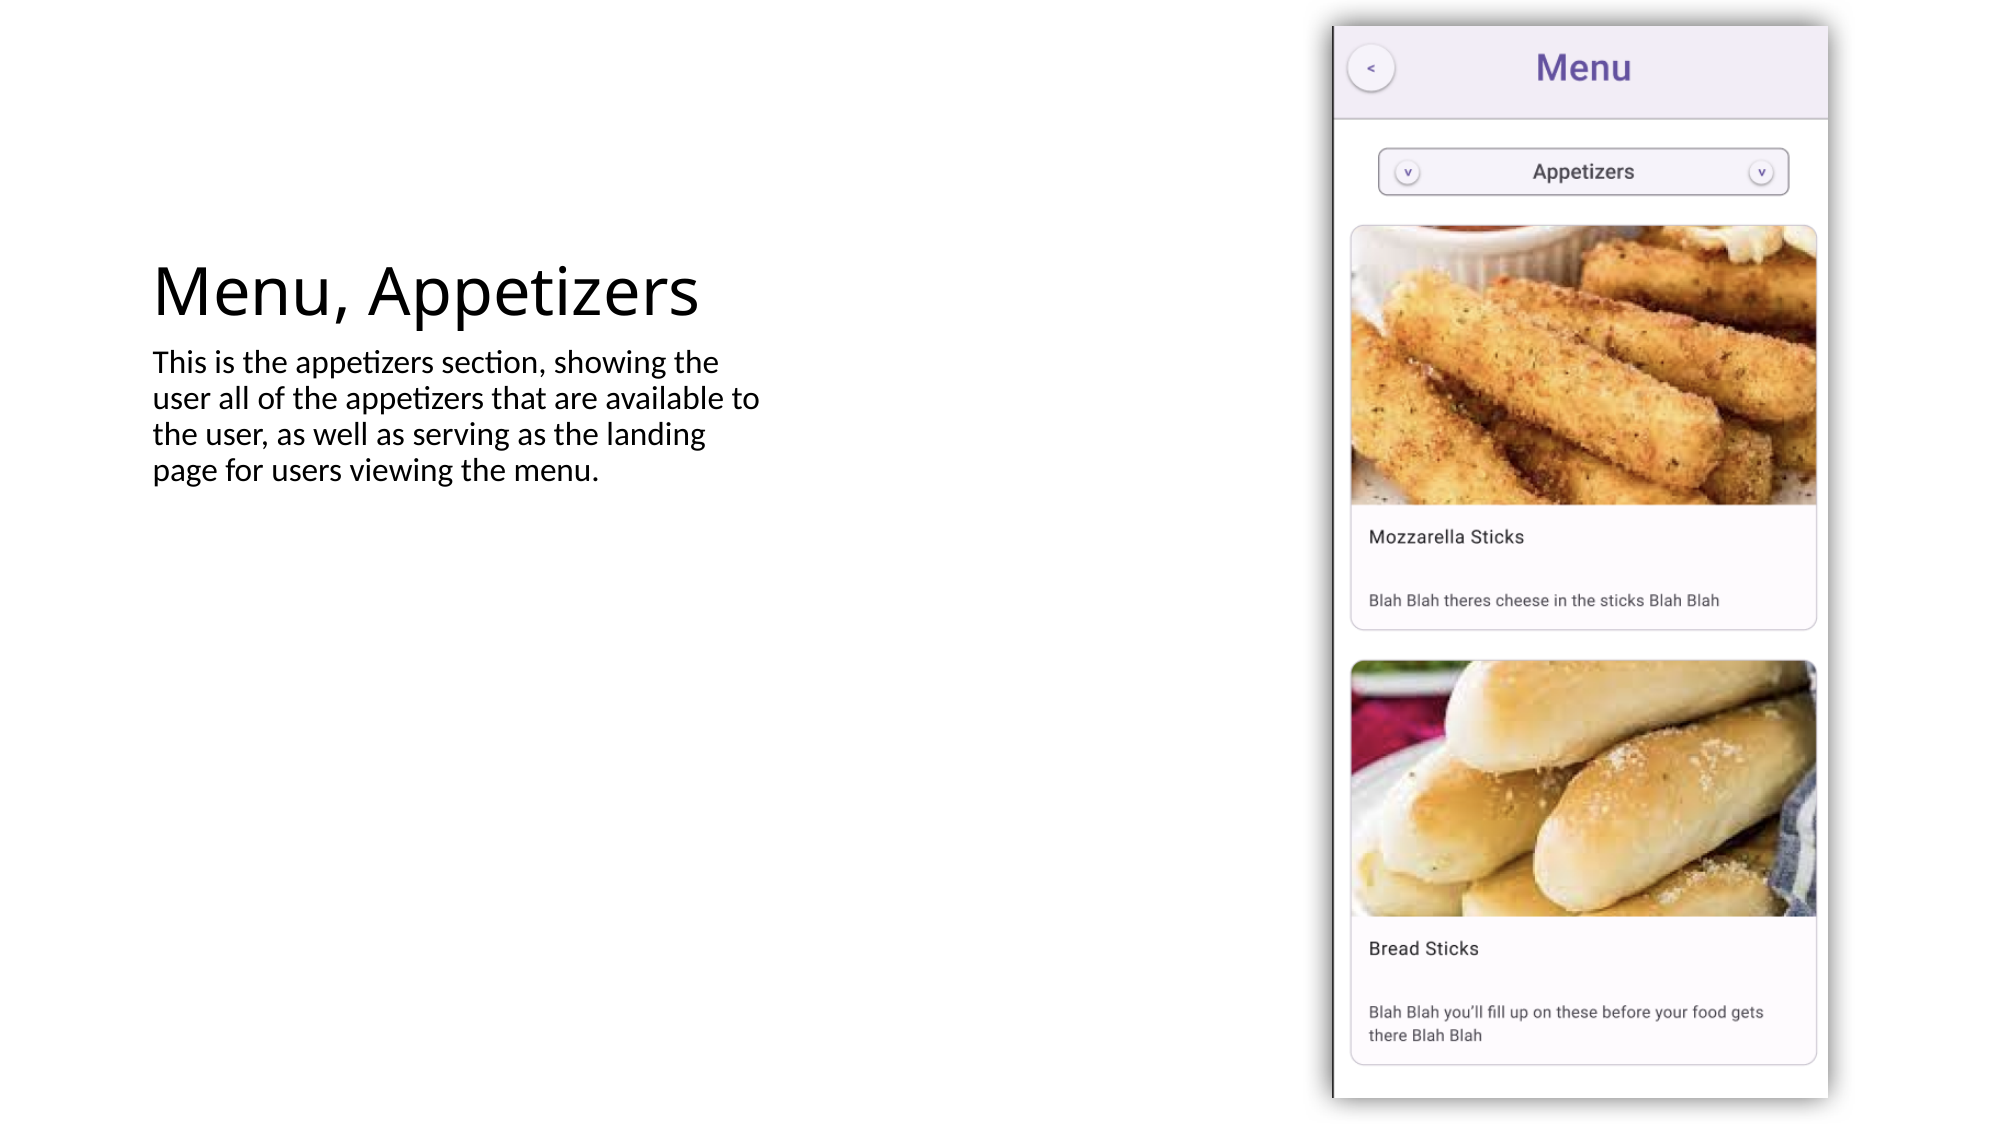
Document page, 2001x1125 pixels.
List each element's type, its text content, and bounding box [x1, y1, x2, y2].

list This is the appetizers section, showing the user all of the appetizers that are available to the user, as well as serving as the landing page for users viewing the menu. [137, 337, 783, 963]
title Menu, Appetizers [137, 75, 783, 337]
picture [1332, 26, 1828, 1098]
